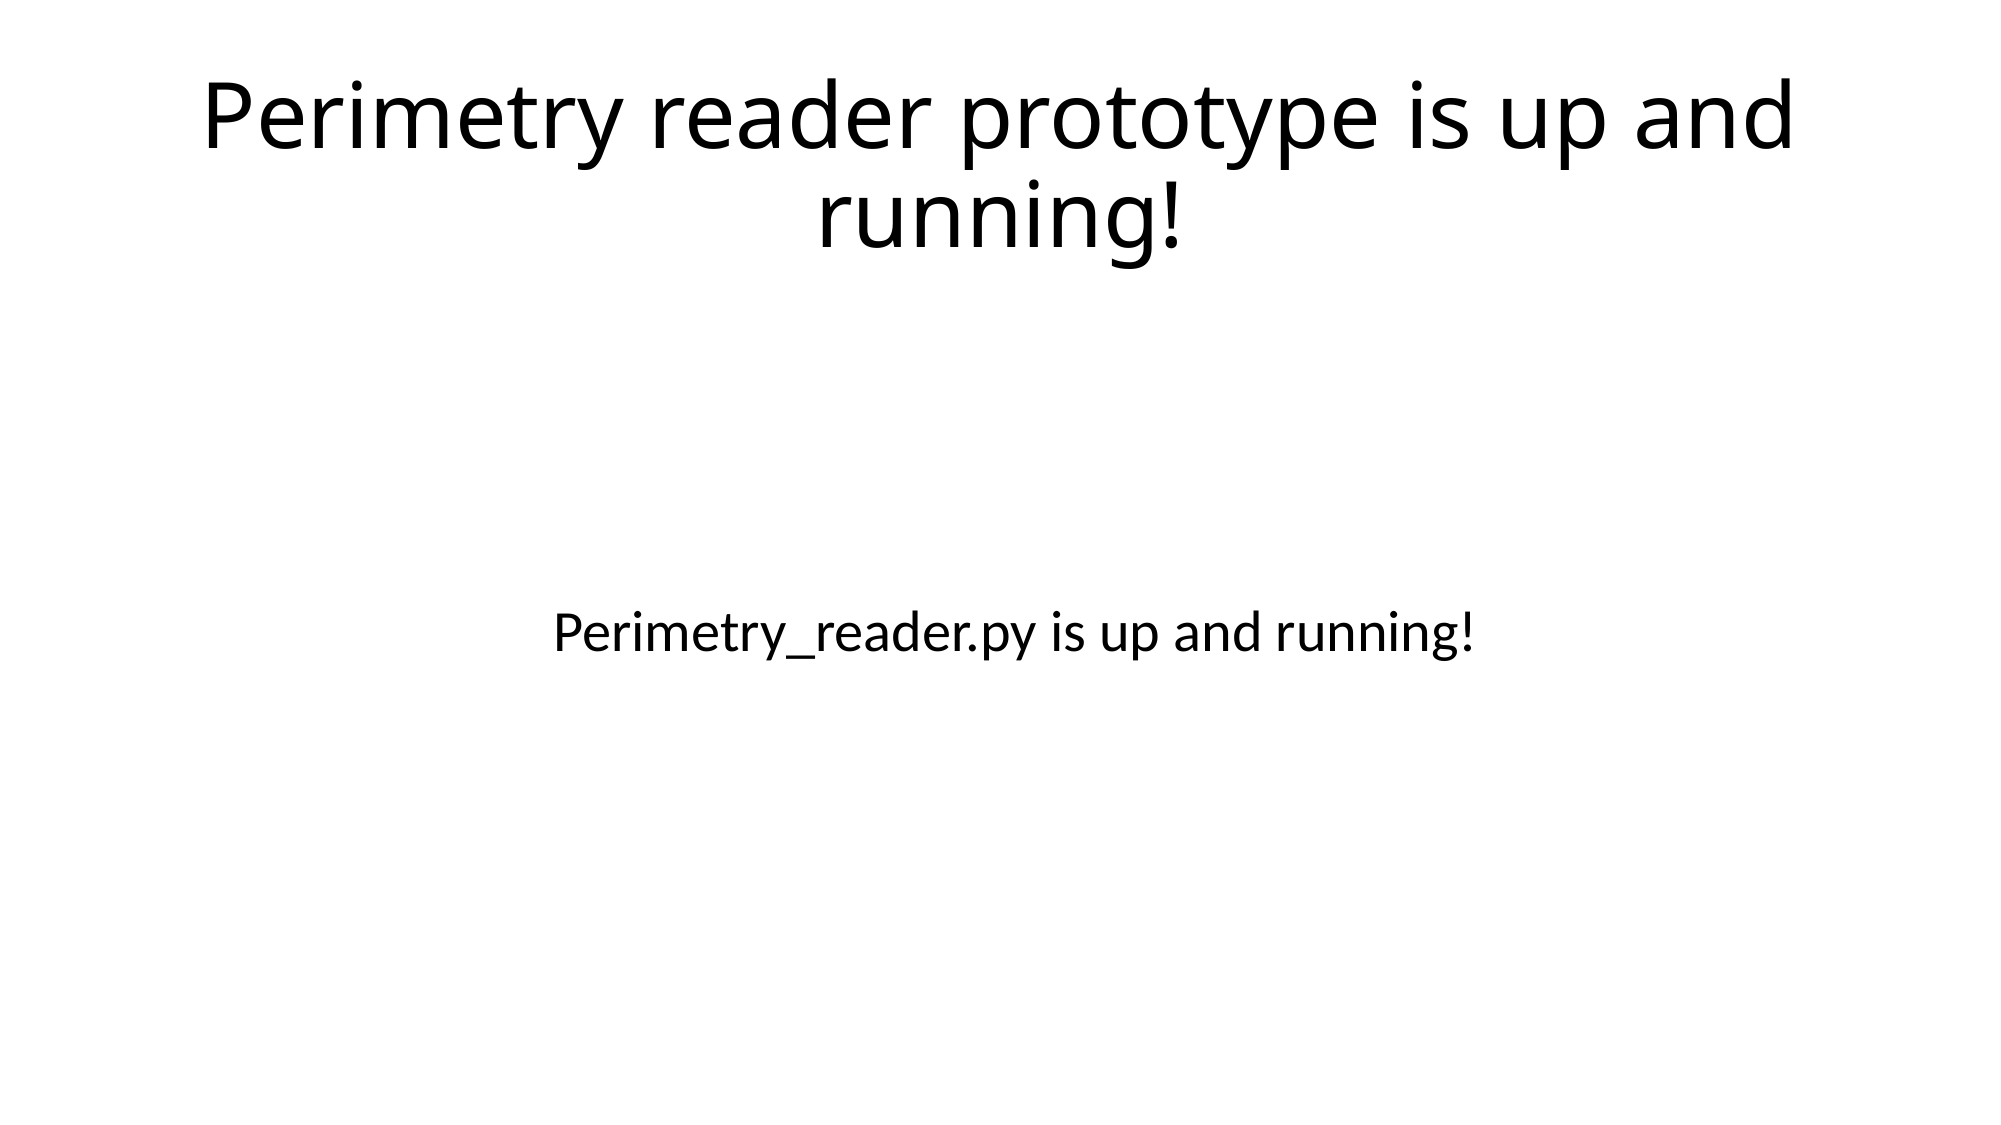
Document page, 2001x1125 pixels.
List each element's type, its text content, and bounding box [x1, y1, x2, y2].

list Perimetry_reader.py is up and running! [153, 594, 1879, 680]
title Perimetry reader prototype is up and running! [137, 59, 1863, 278]
